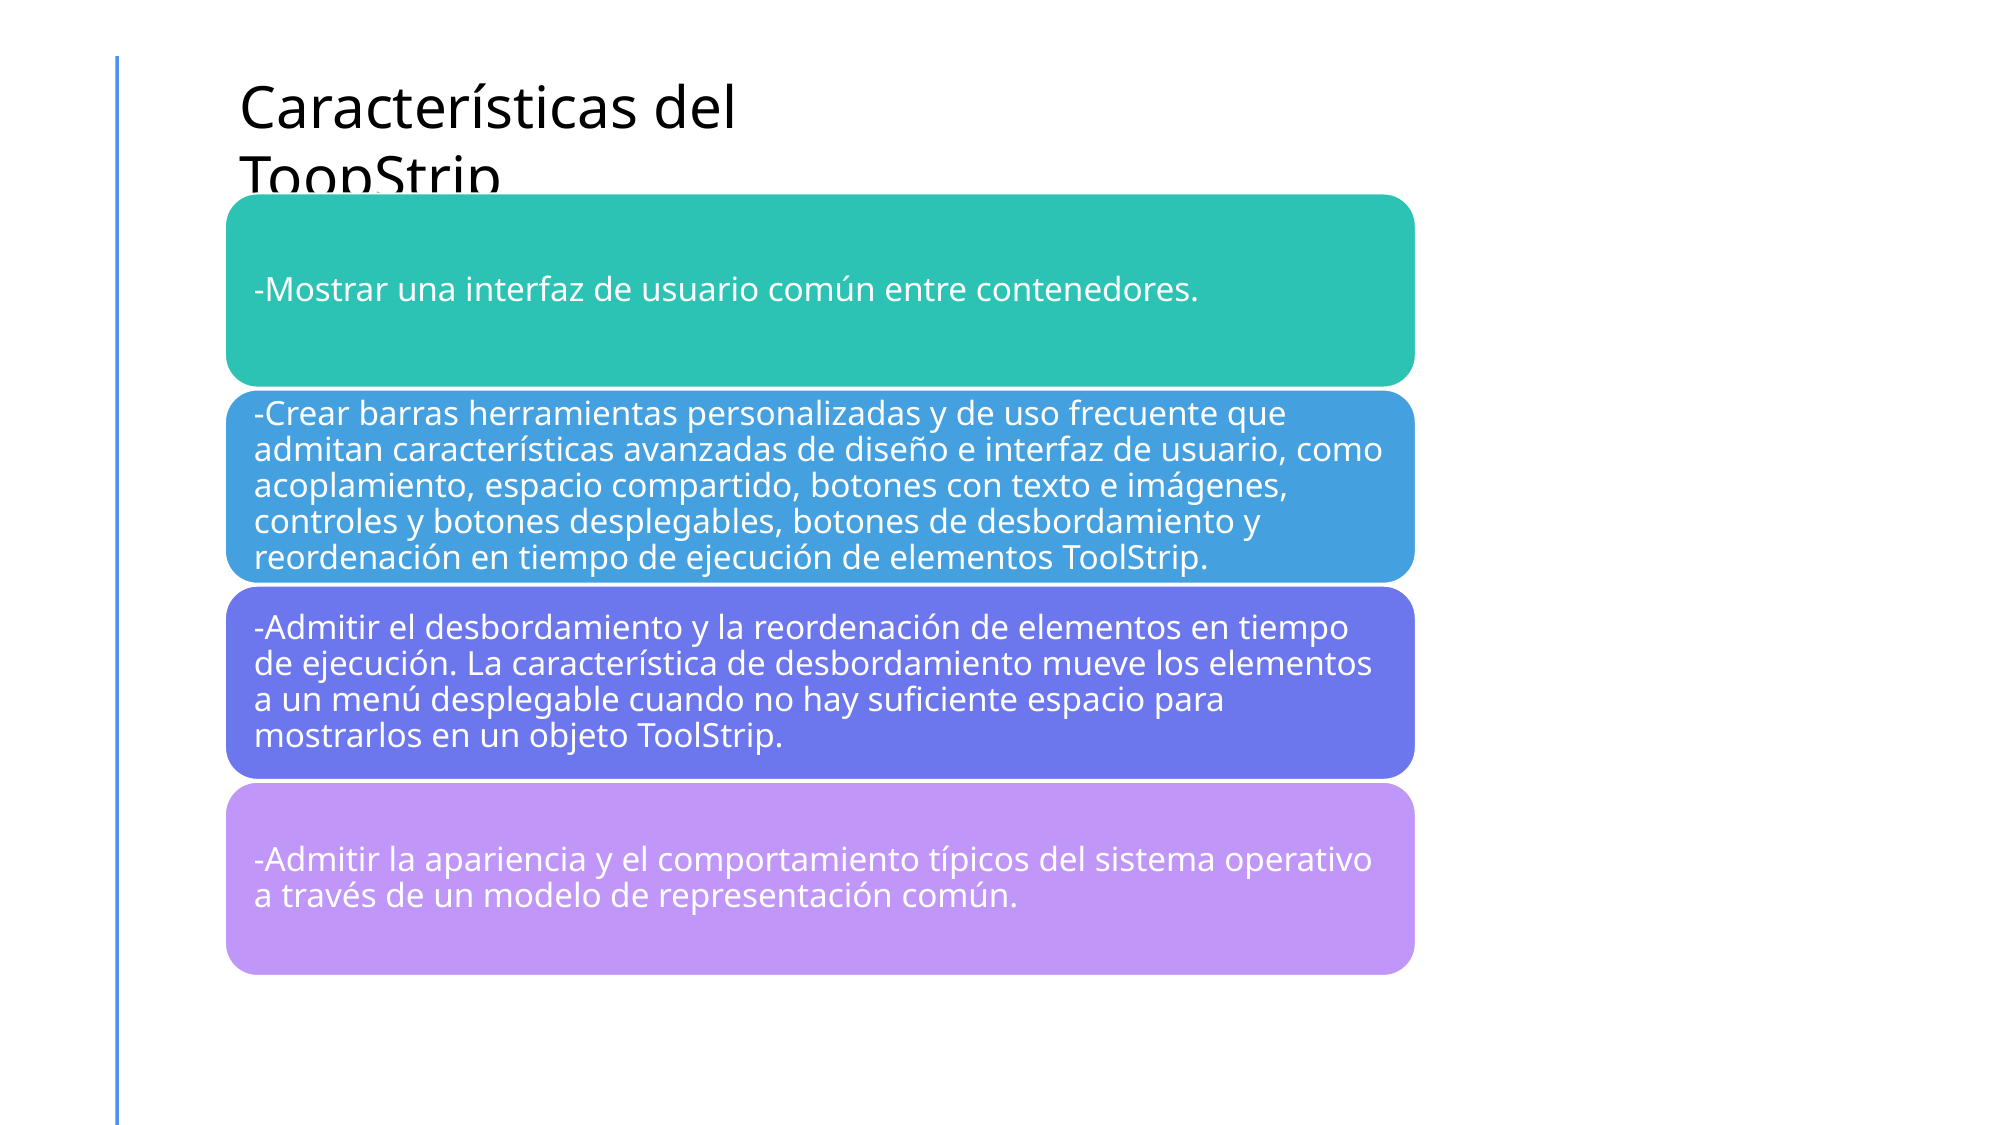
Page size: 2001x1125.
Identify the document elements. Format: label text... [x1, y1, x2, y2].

text_box Características del ToopStrip [224, 62, 951, 193]
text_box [224, 193, 1416, 977]
